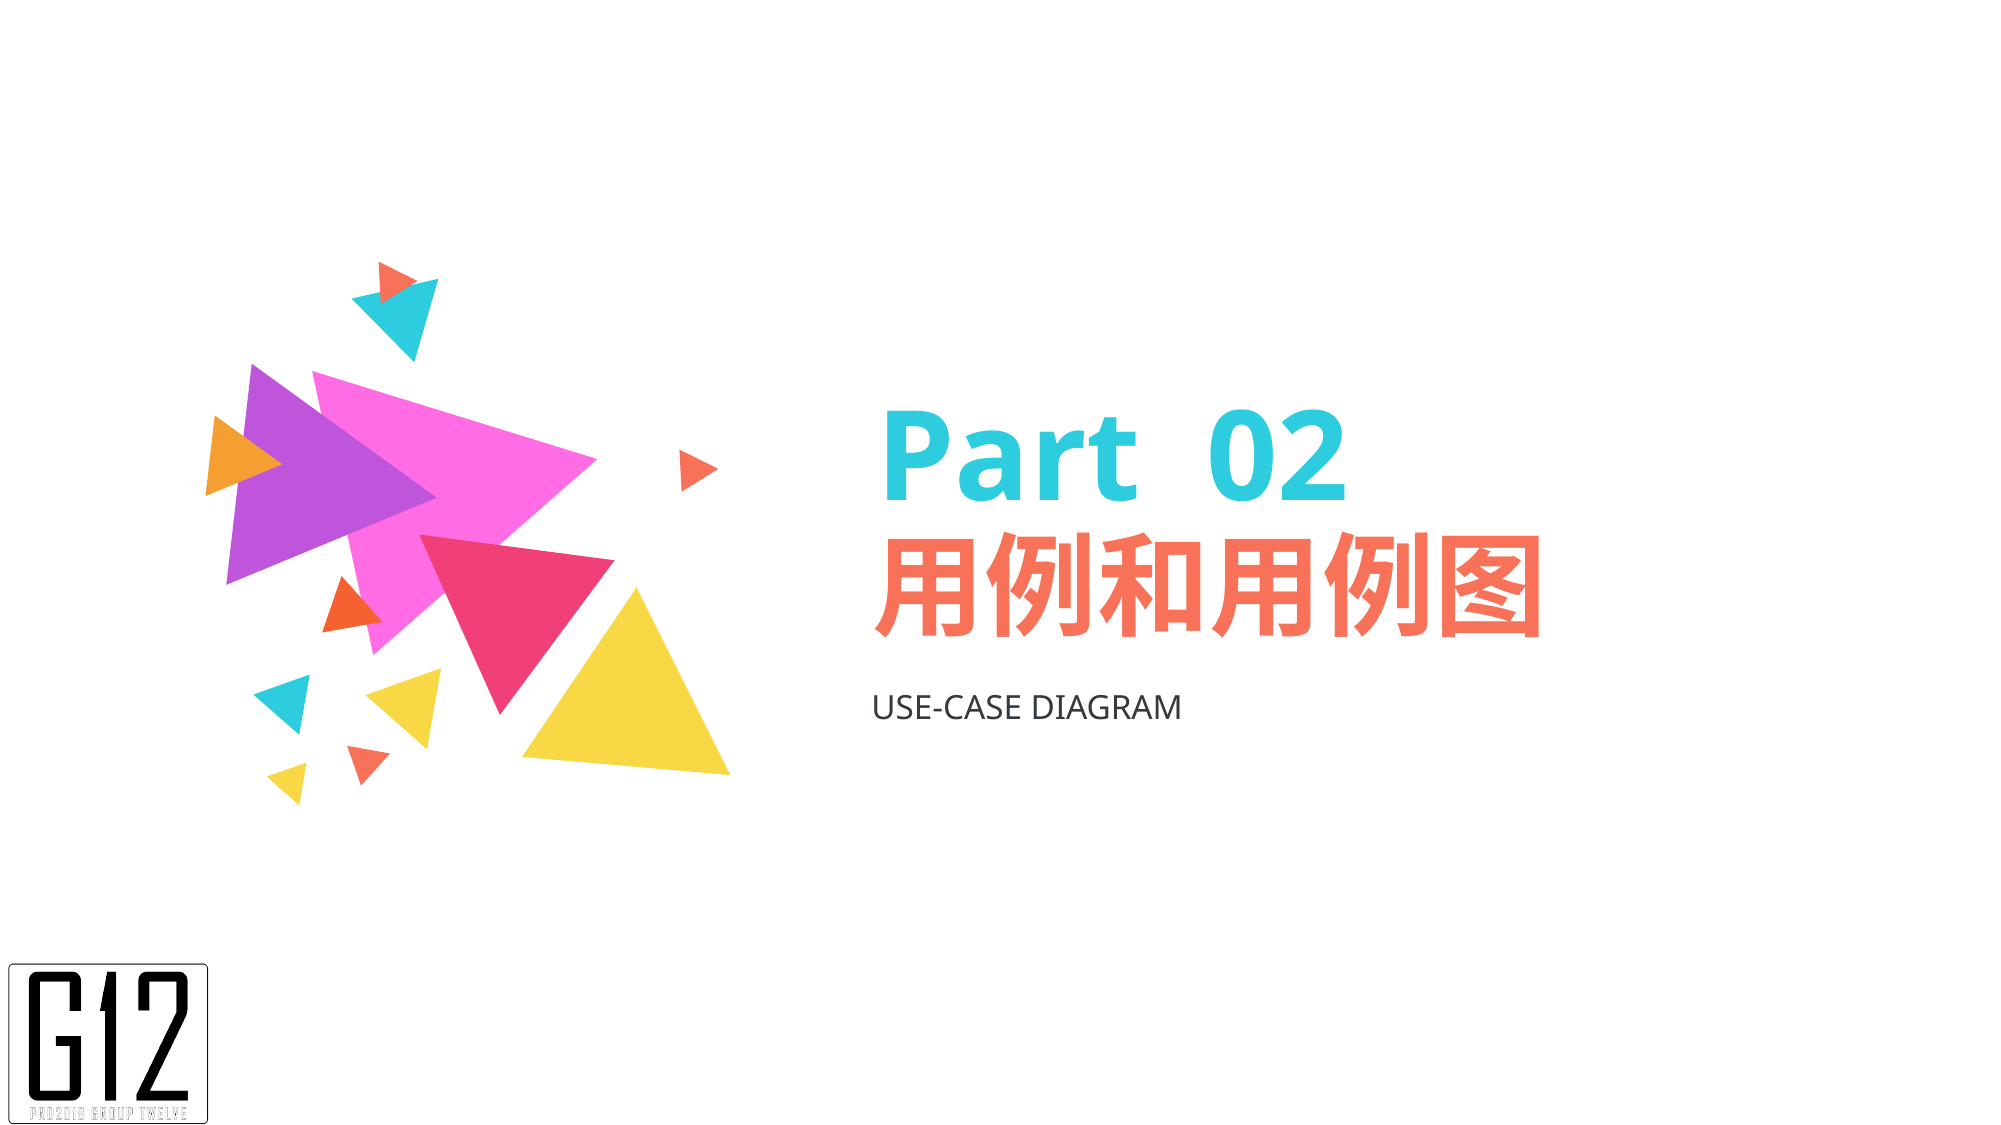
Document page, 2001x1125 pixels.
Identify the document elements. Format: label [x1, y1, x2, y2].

text_box [678, 447, 721, 494]
text_box [377, 259, 420, 306]
text_box [349, 277, 440, 365]
text_box [251, 672, 312, 737]
text_box [264, 760, 308, 808]
text_box [417, 533, 617, 717]
text_box [856, 368, 1919, 735]
text_box [310, 369, 600, 658]
text_box [320, 574, 385, 634]
picture [3, 942, 214, 1125]
text_box [225, 361, 439, 587]
text_box [204, 413, 285, 498]
text_box [363, 666, 443, 752]
text_box [345, 744, 392, 788]
text_box [520, 585, 733, 777]
